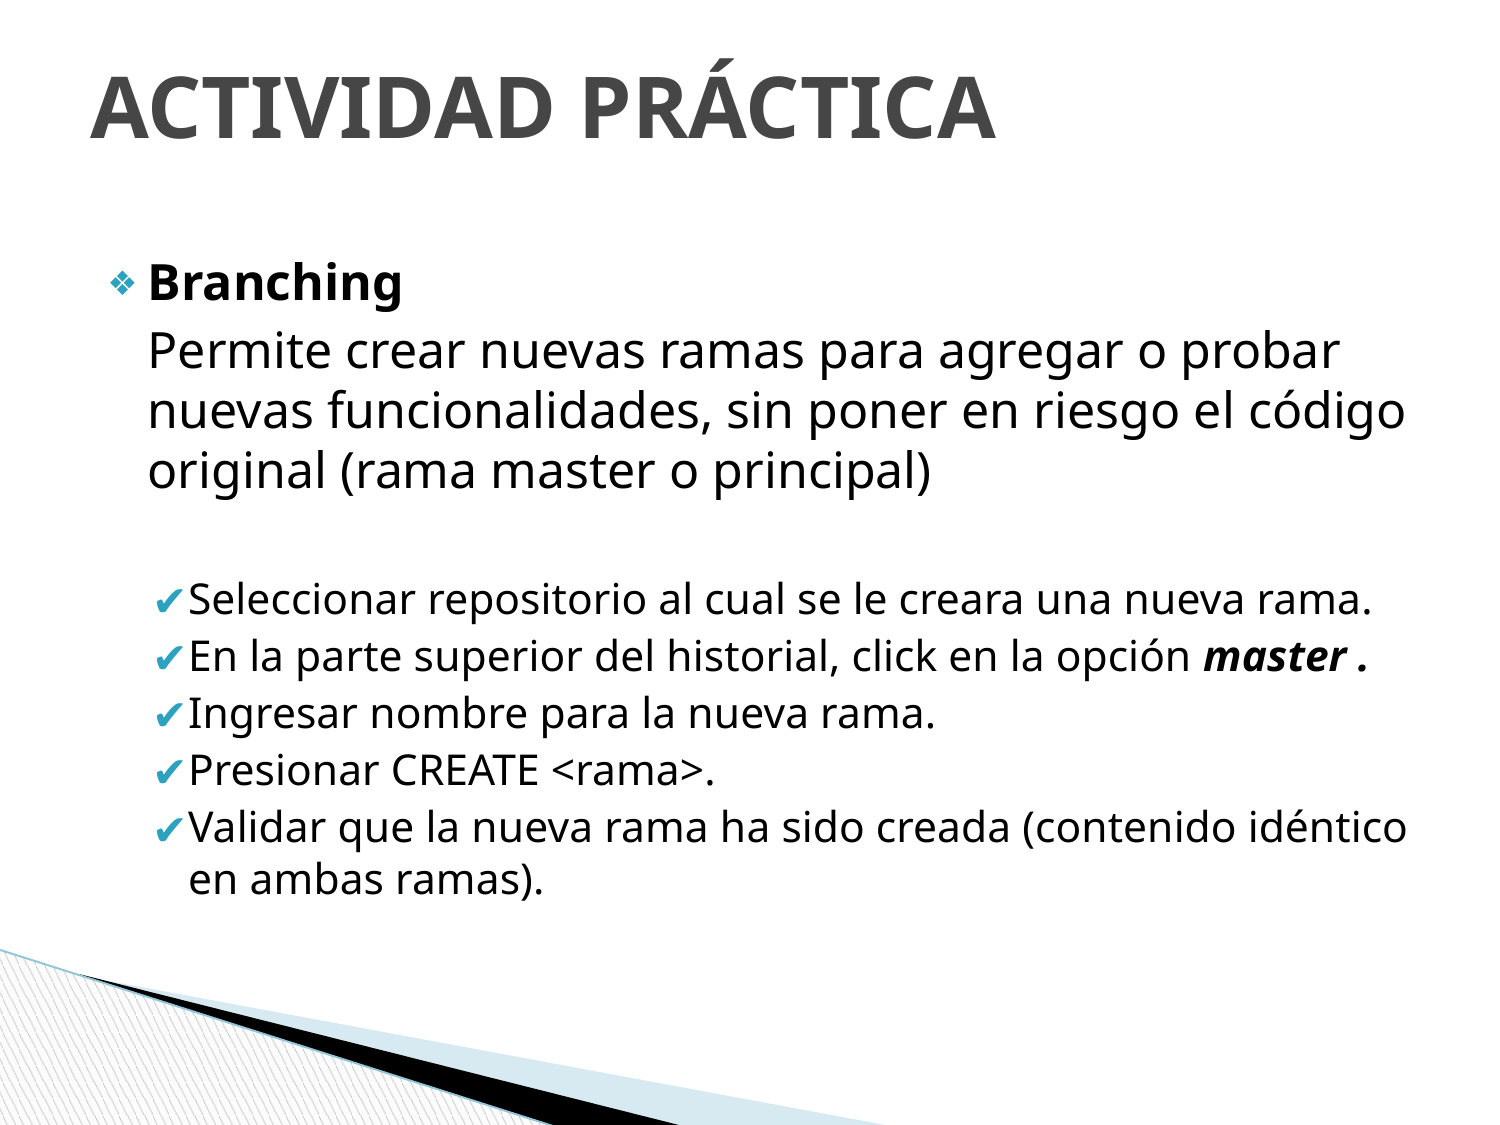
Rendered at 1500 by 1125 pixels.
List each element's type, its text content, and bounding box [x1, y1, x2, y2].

list Branching Permite crear nuevas ramas para agregar o probar nuevas funcionalidades, sin poner en riesgo el código original (rama master o principal) Seleccionar repositorio al cual se le creara una nueva rama. En la parte superior del historial, click en la opción master . Ingresar nombre para la nueva rama. Presionar CREATE <rama>. Validar que la nueva rama ha sido creada (contenido idéntico en ambas ramas). [75, 243, 1425, 986]
title ACTIVIDAD PRÁCTICA [75, 45, 1425, 233]
